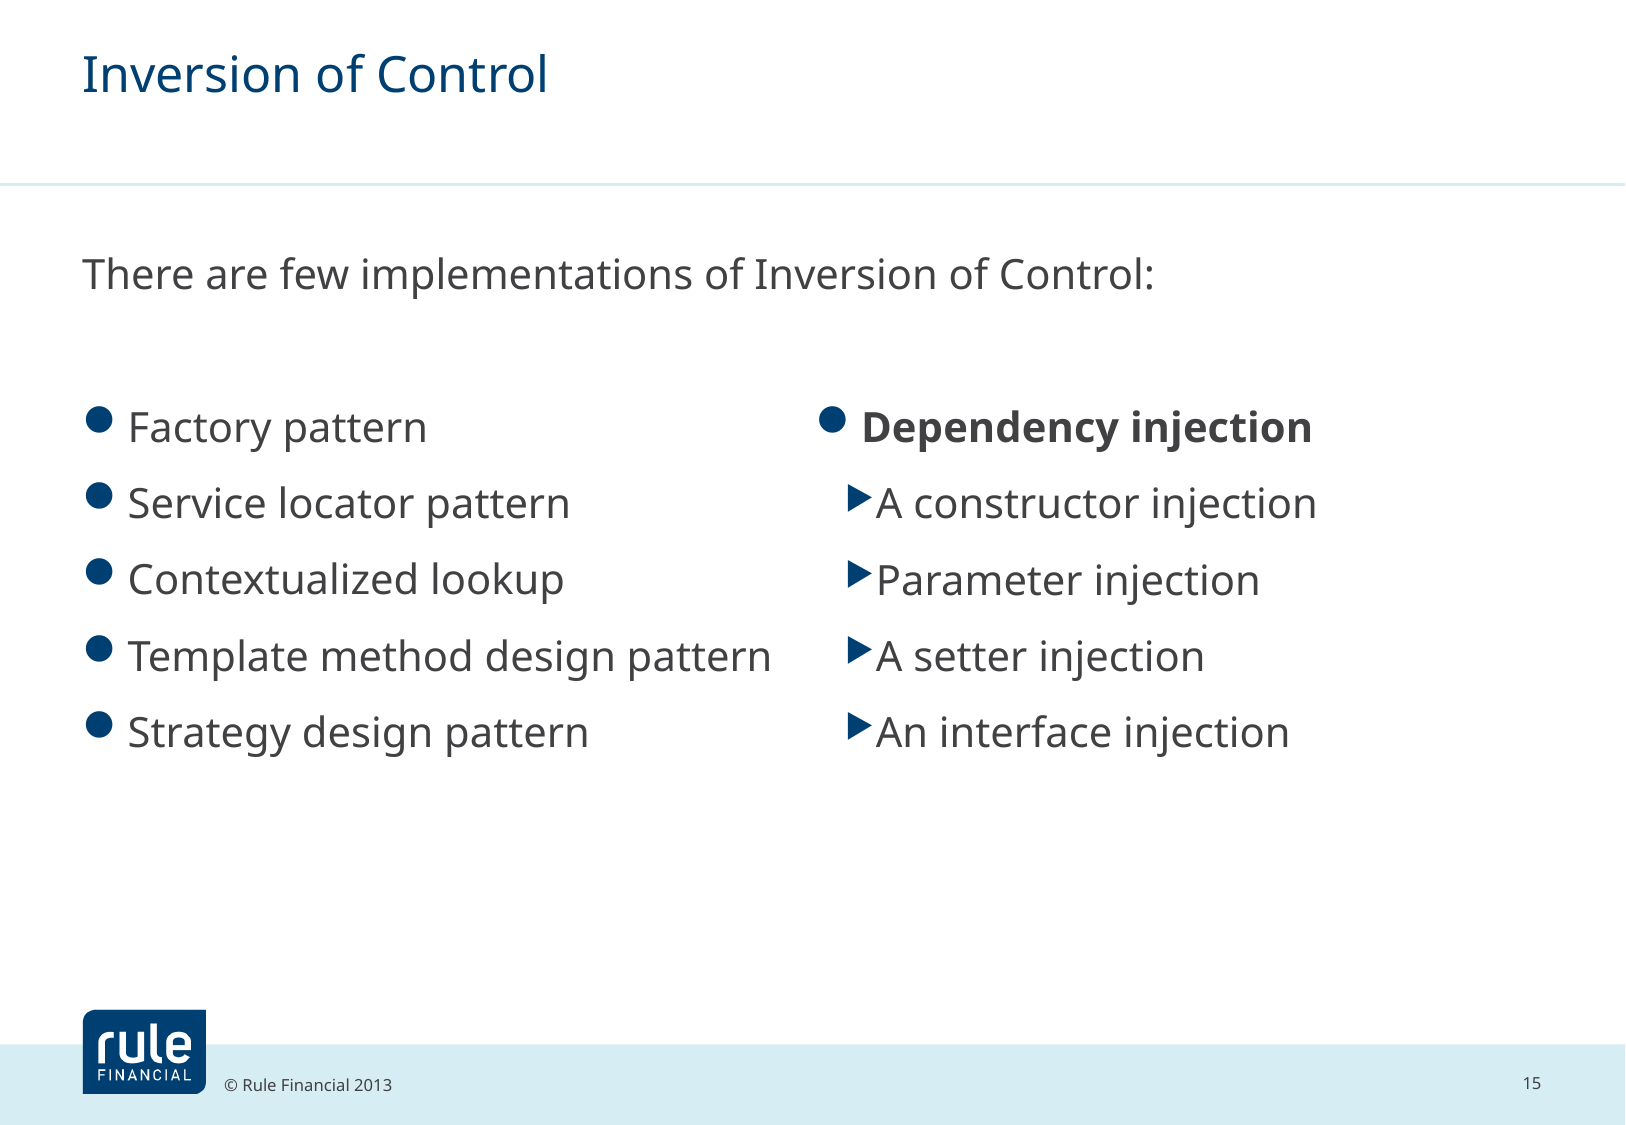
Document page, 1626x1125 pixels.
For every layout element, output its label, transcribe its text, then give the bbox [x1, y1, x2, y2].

title Inversion of Control [82, 42, 1545, 177]
text_box Dependency injection A constructor injection Parameter injection A setter injection An interface injection [815, 373, 1545, 988]
list There are few implementations of Inversion of Control: Factory pattern Service locator pattern Contextualized lookup Template method design pattern Strategy design pattern [82, 220, 1545, 988]
picture [82, 1009, 236, 1094]
